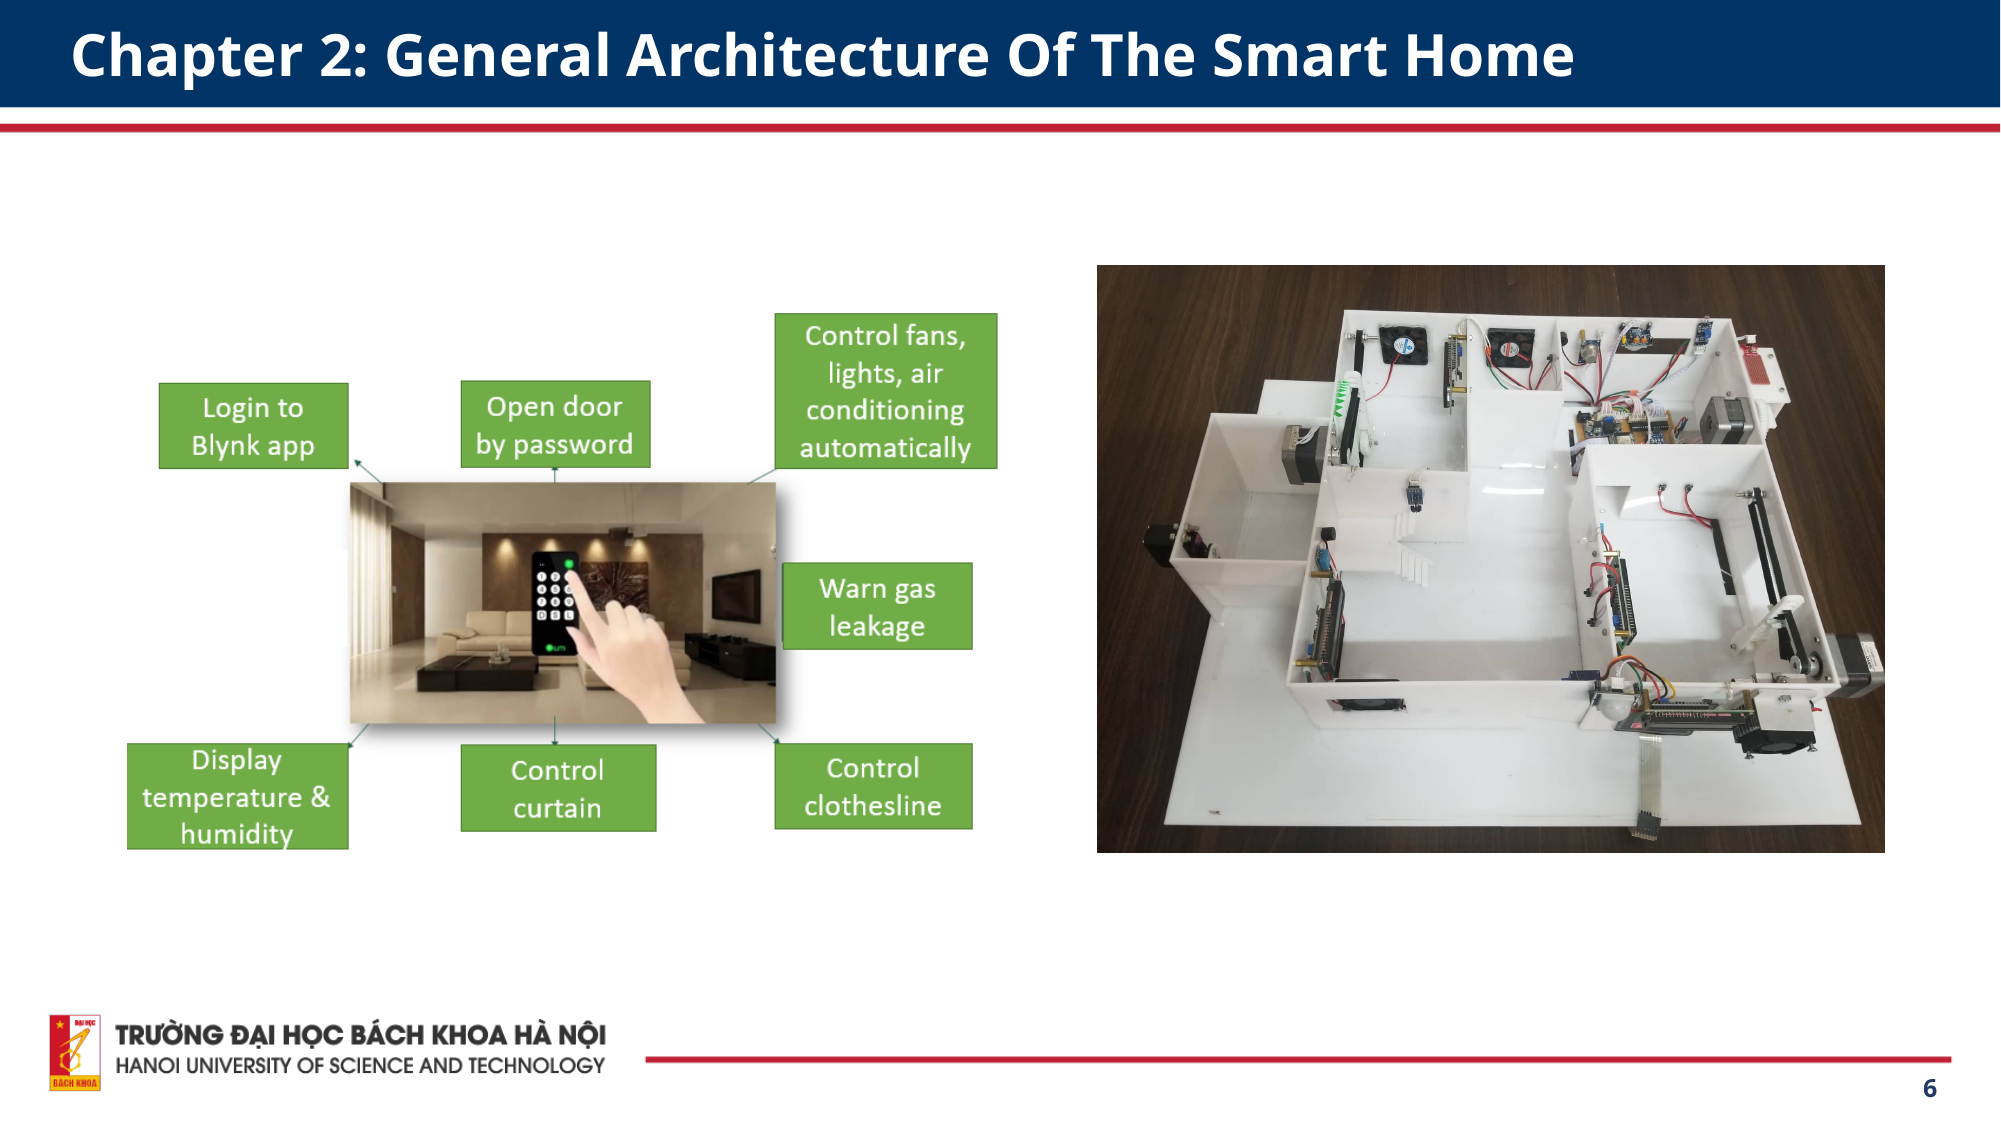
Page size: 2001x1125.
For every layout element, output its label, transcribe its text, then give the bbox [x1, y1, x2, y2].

title Chapter 2: General Architecture Of The Smart Home [55, 18, 1945, 90]
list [127, 273, 1000, 852]
slide_number 6 [1502, 1065, 1953, 1125]
picture [0, 0, 2001, 1125]
